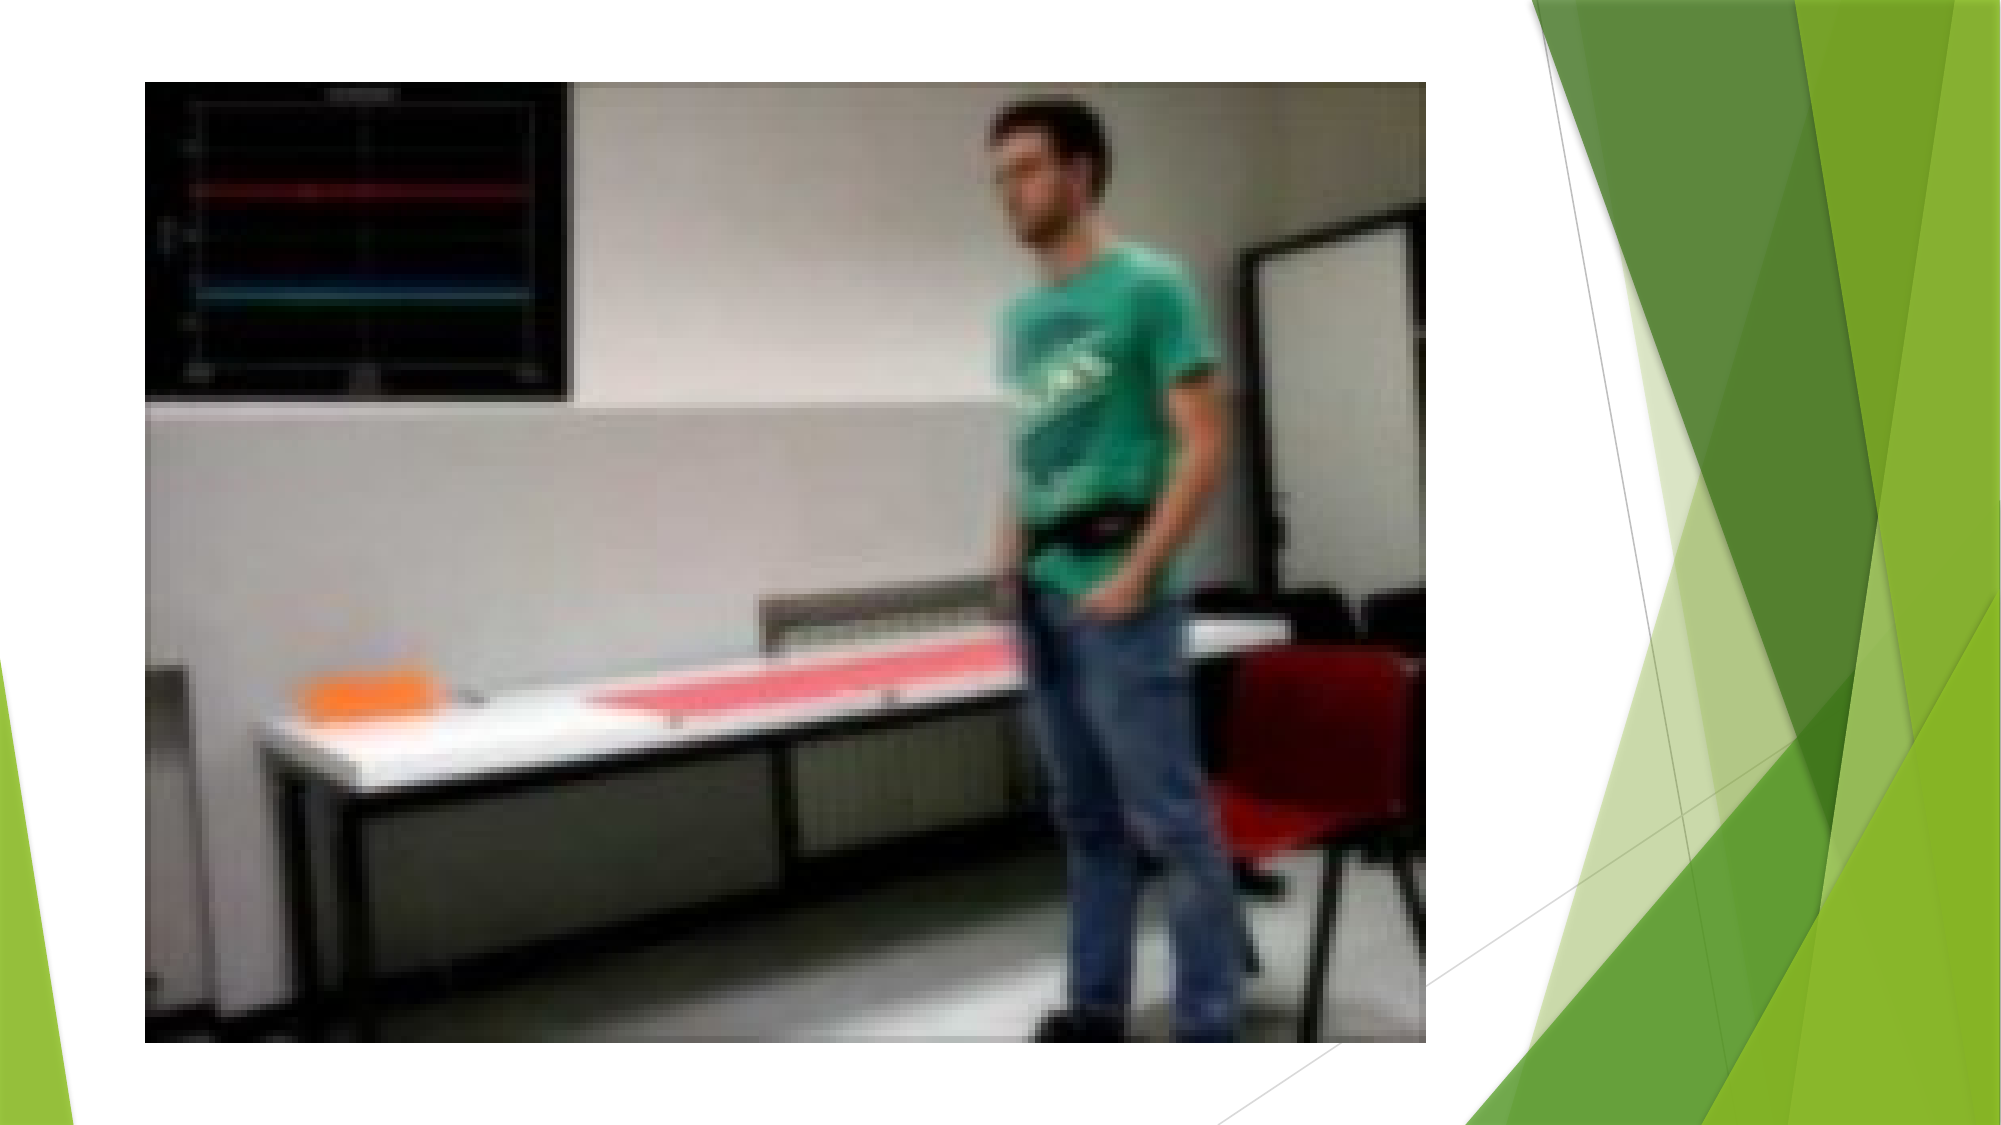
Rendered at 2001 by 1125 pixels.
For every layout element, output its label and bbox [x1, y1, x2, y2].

text_box [144, 81, 1428, 1044]
